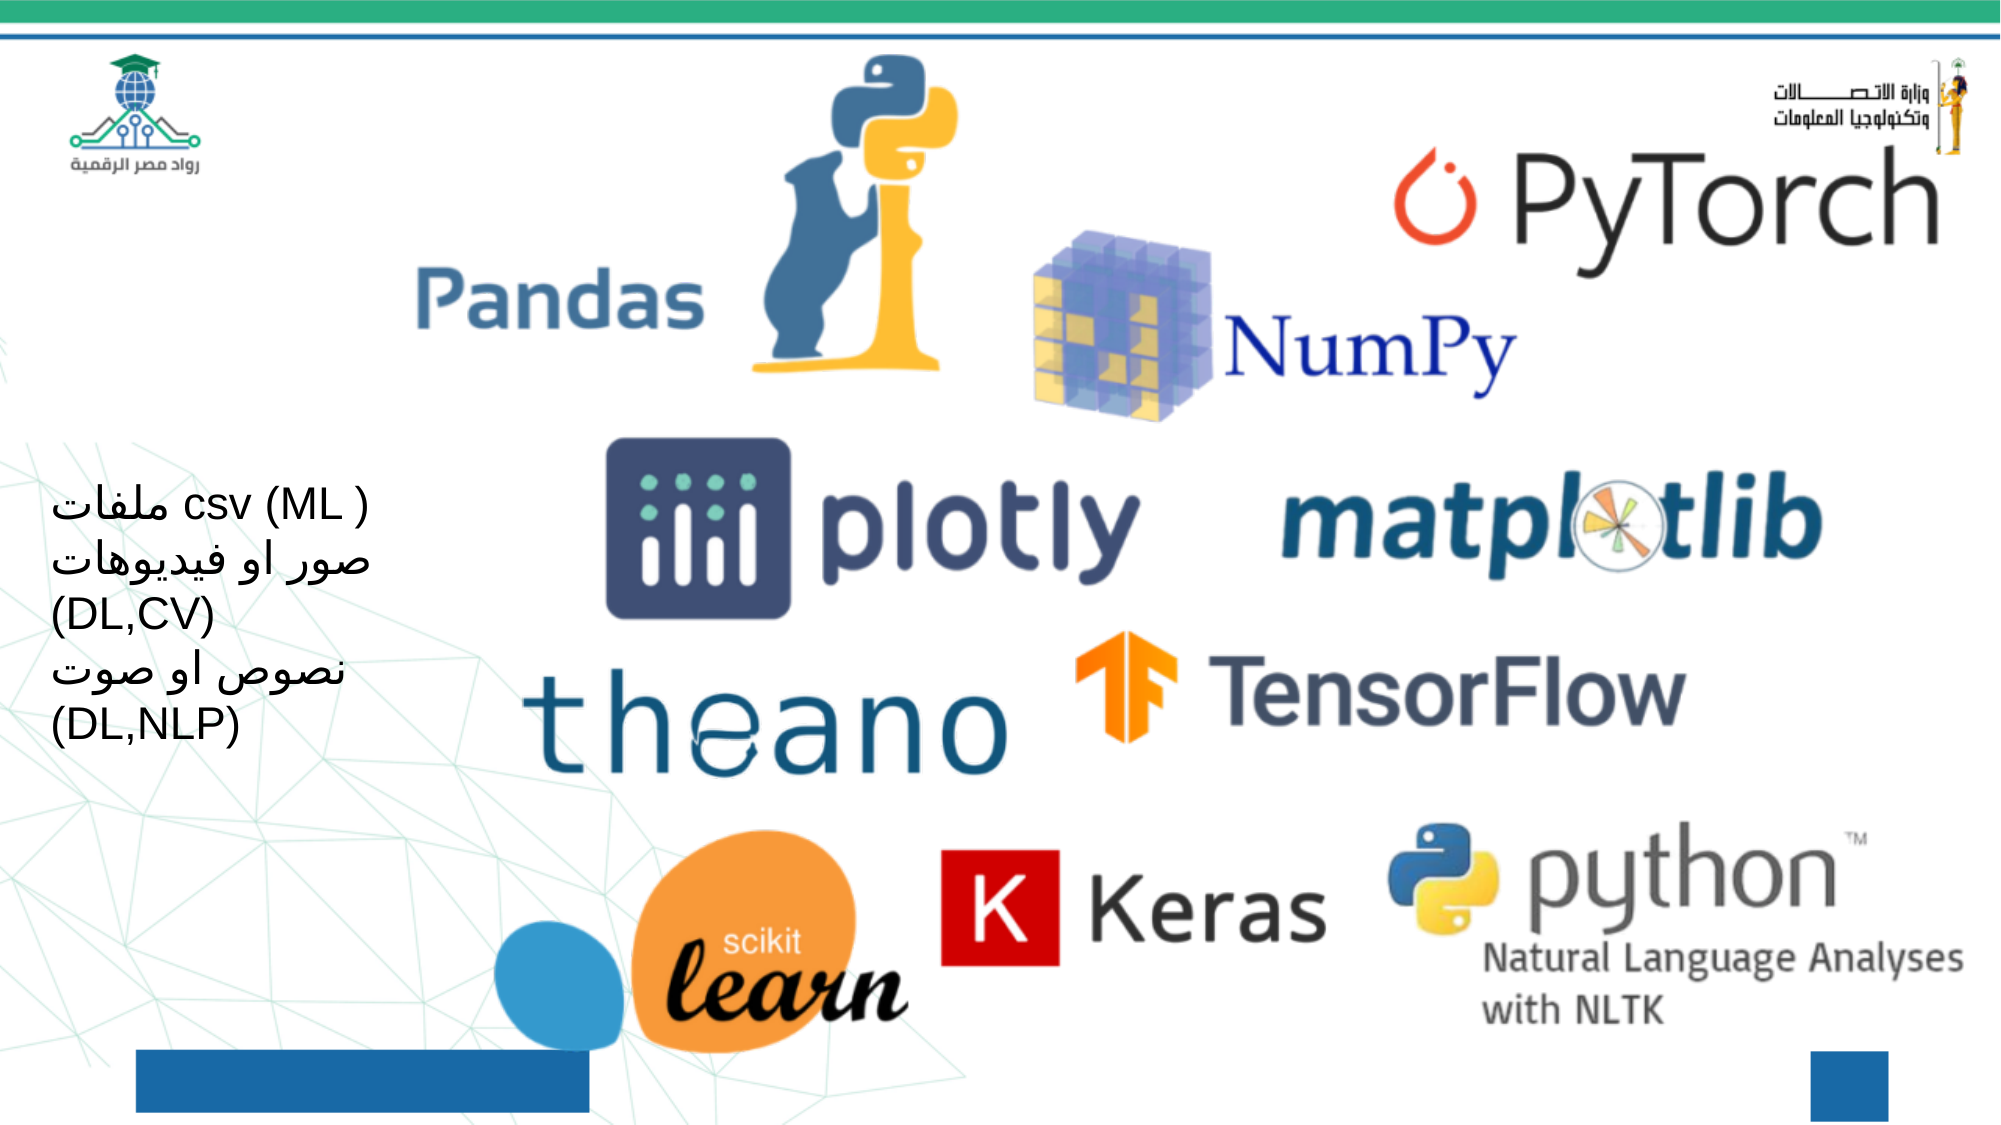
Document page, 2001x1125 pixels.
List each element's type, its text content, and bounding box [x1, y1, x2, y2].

picture [0, 0, 2001, 1125]
text_box ملفات csv (ML ) صور او فيديوهات (DL,CV) نصوص او صوت (DL,NLP) [35, 458, 383, 888]
